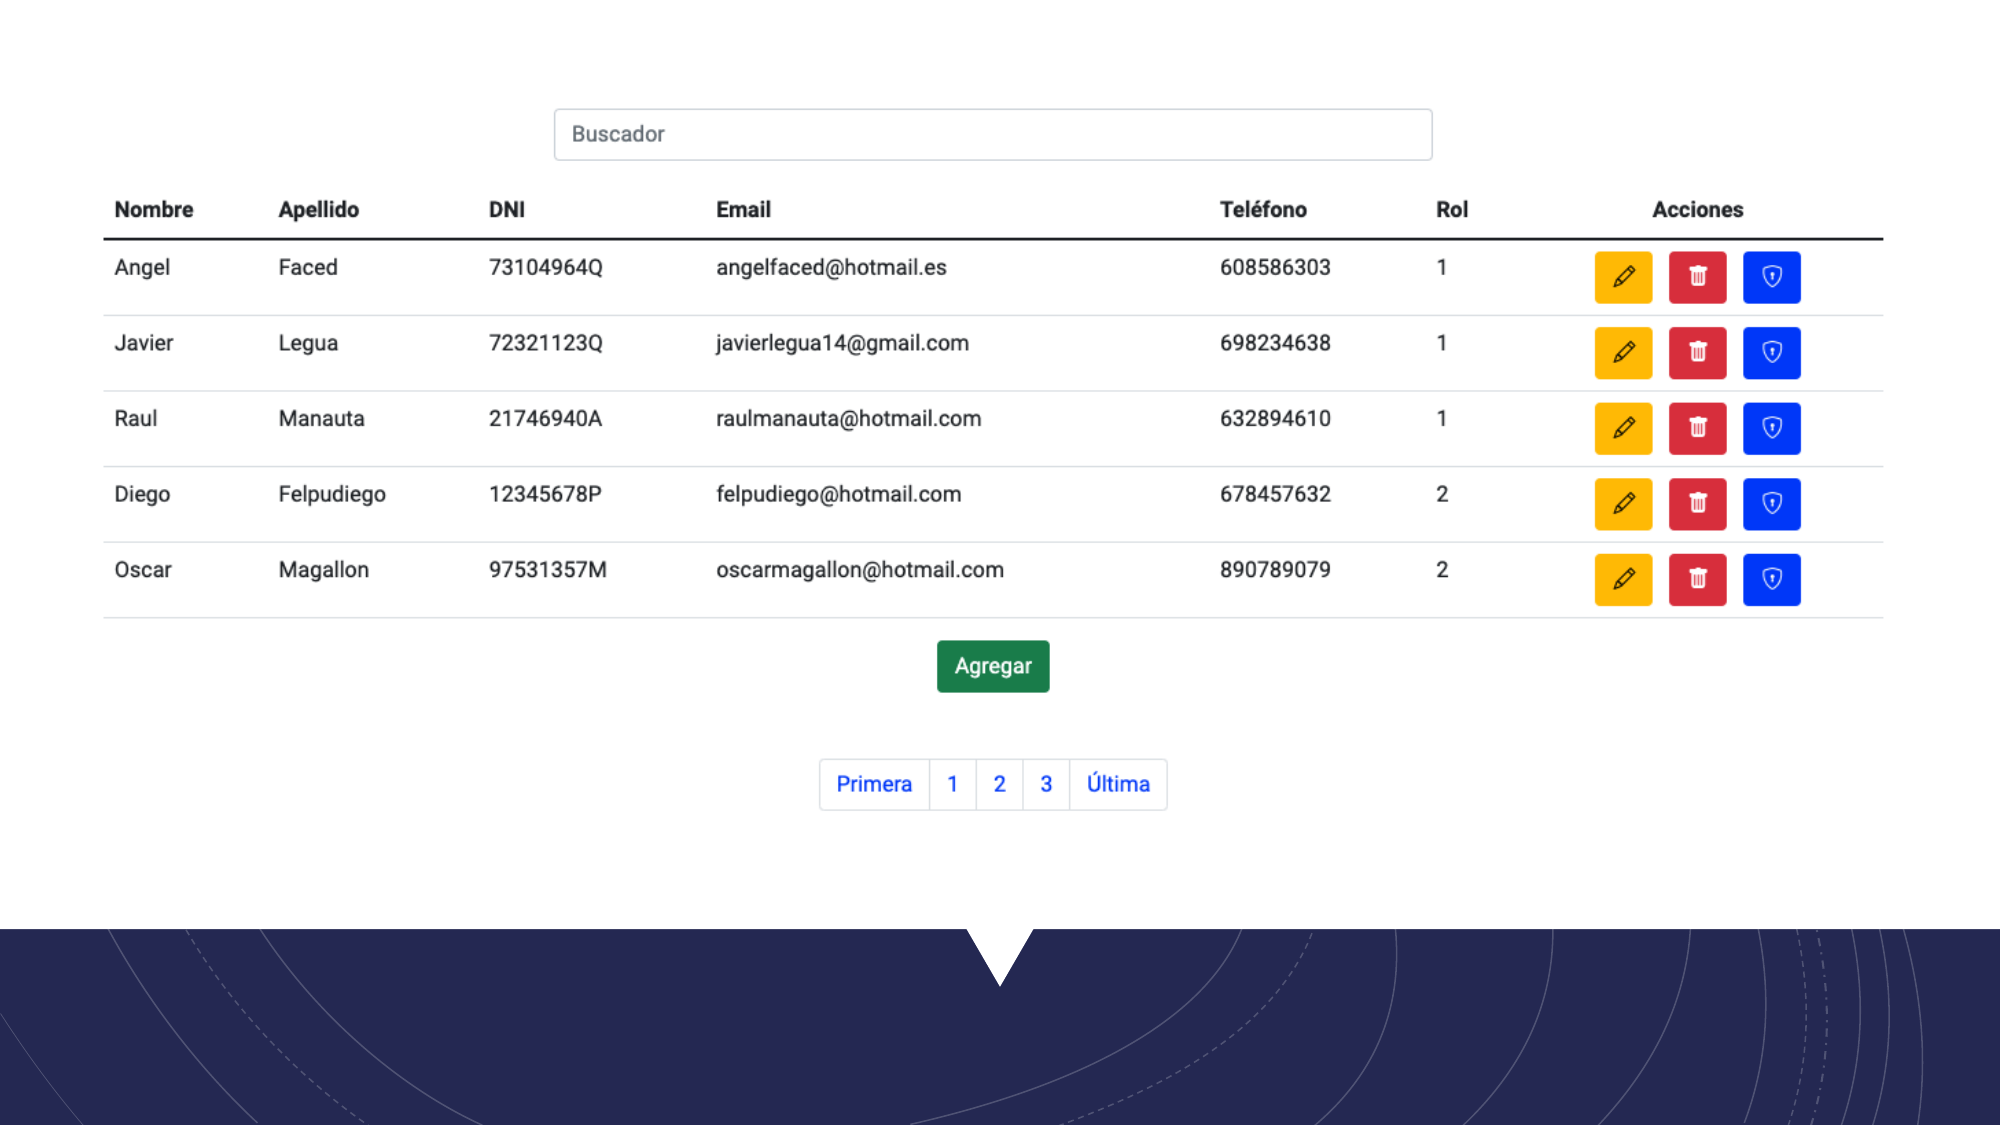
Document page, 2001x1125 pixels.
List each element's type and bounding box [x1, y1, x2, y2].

list [79, 95, 1923, 833]
text_box [0, 0, 2000, 1125]
